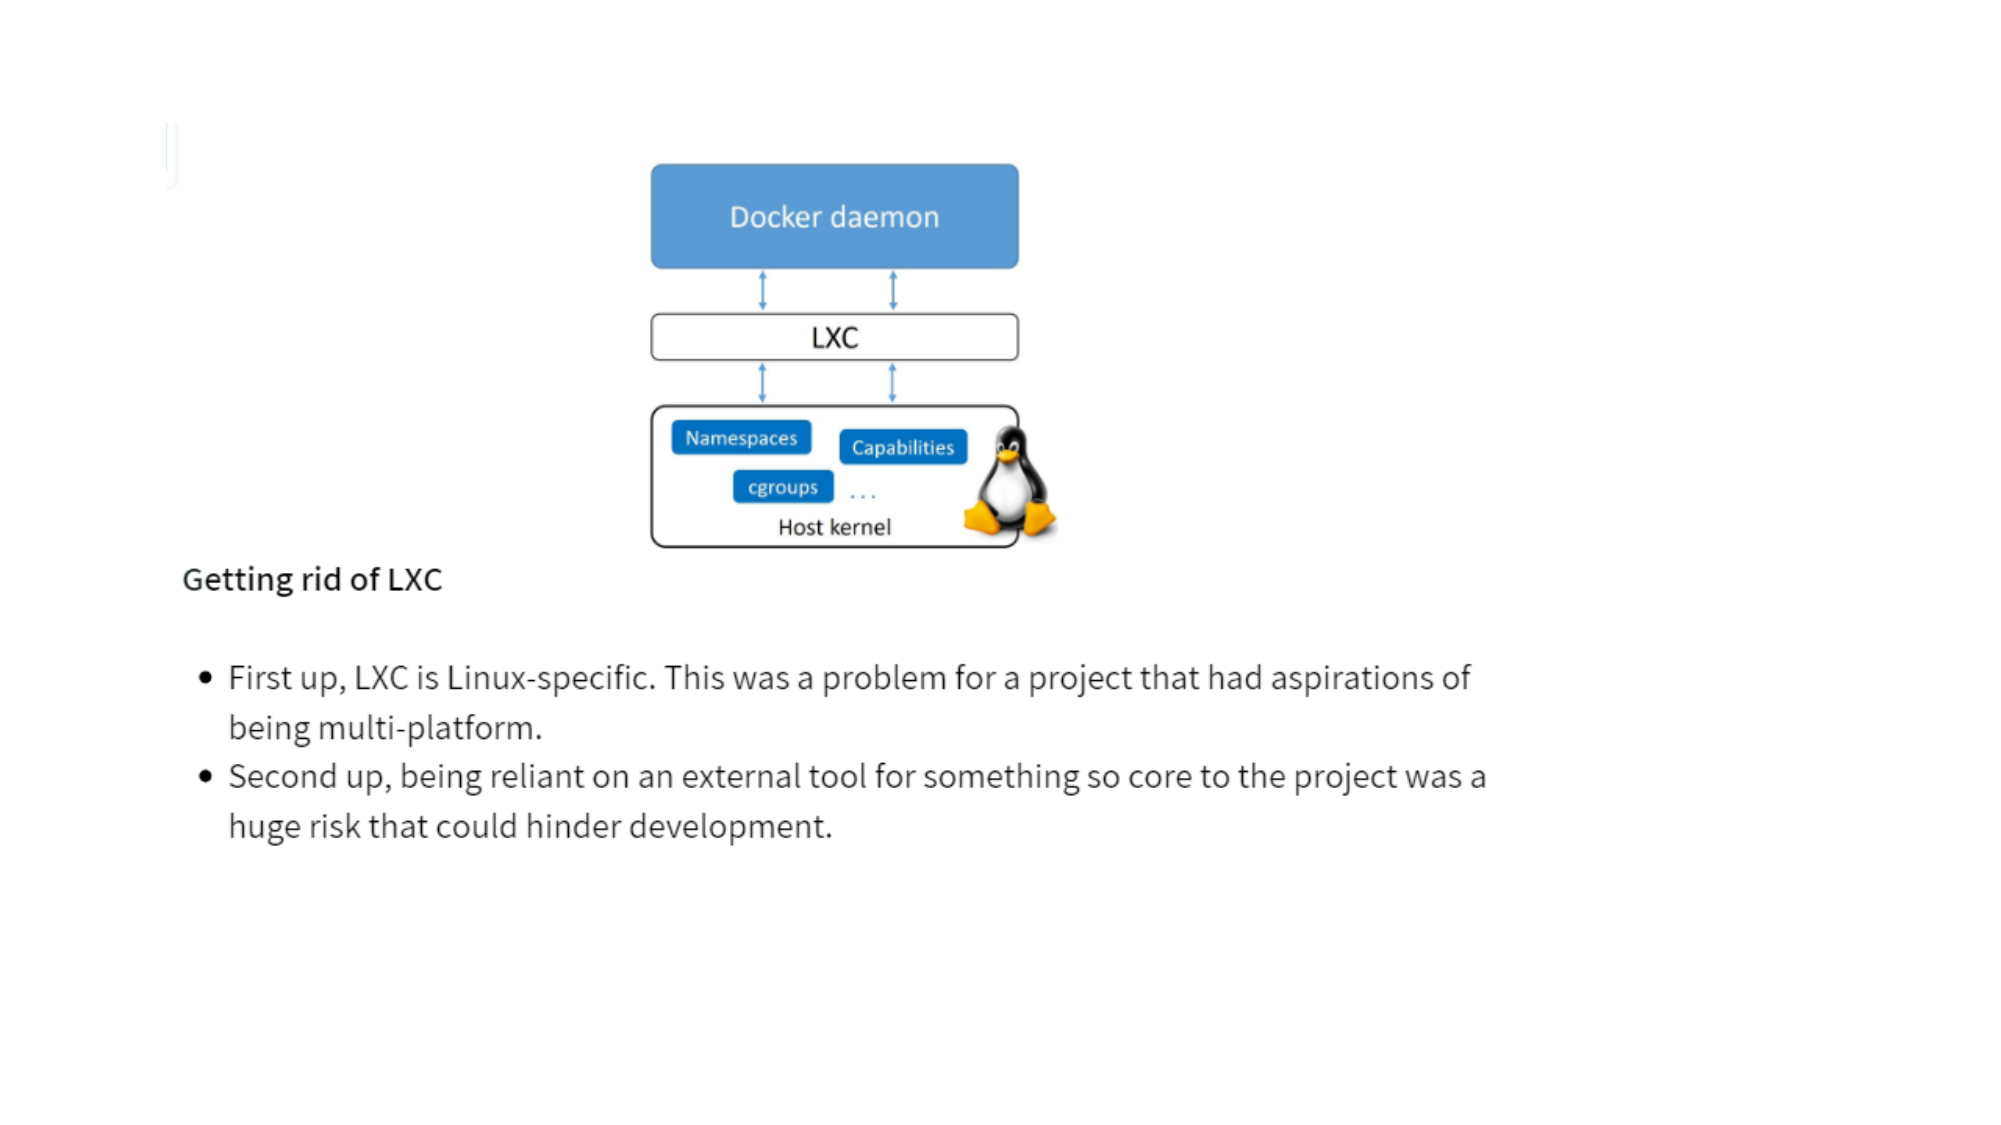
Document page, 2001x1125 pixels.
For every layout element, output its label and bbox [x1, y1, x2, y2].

picture [166, 123, 1589, 896]
